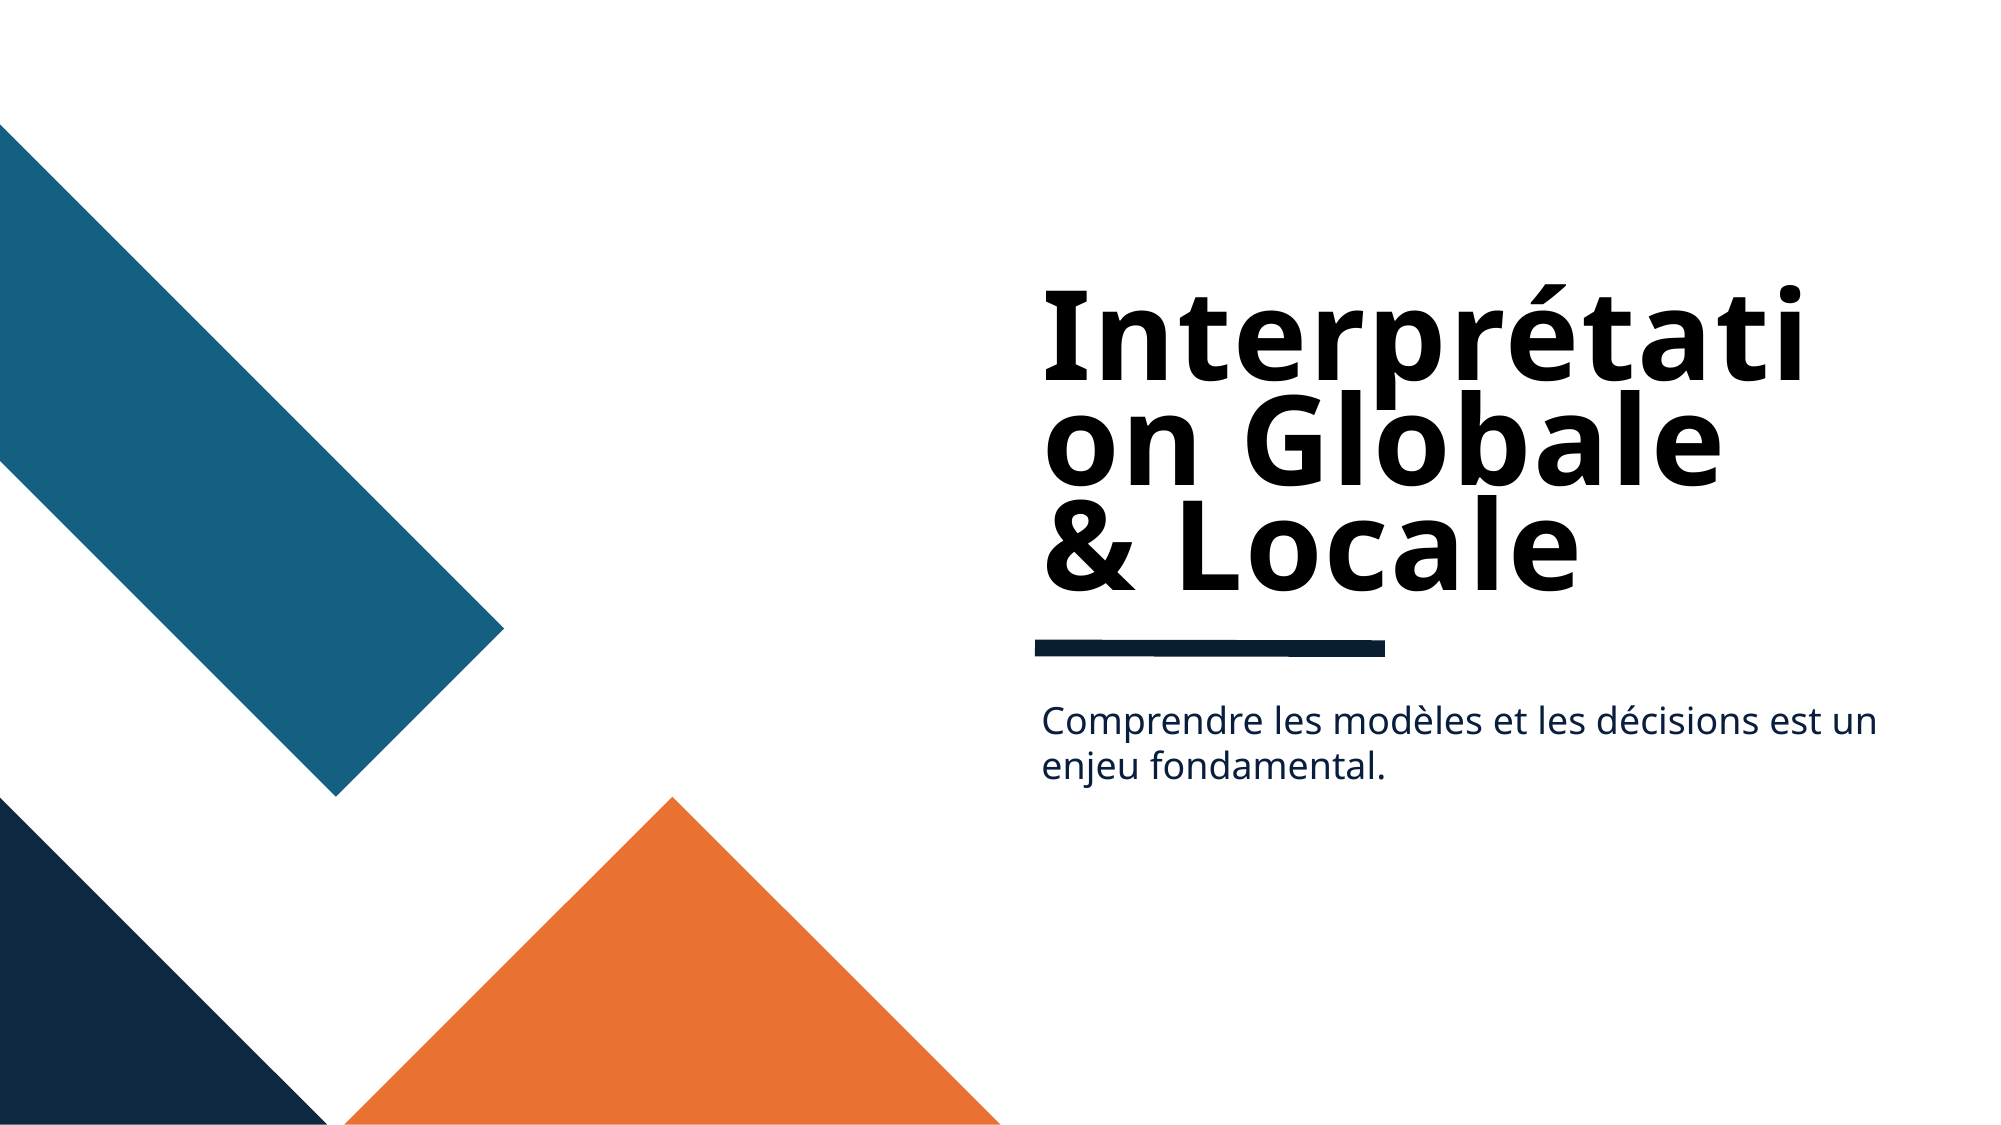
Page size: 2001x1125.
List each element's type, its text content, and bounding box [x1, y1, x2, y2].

text_box Comprendre les modèles et les décisions est un enjeu fondamental. [1026, 689, 1913, 839]
title Interprétation Globale & Locale [1042, 314, 1824, 612]
